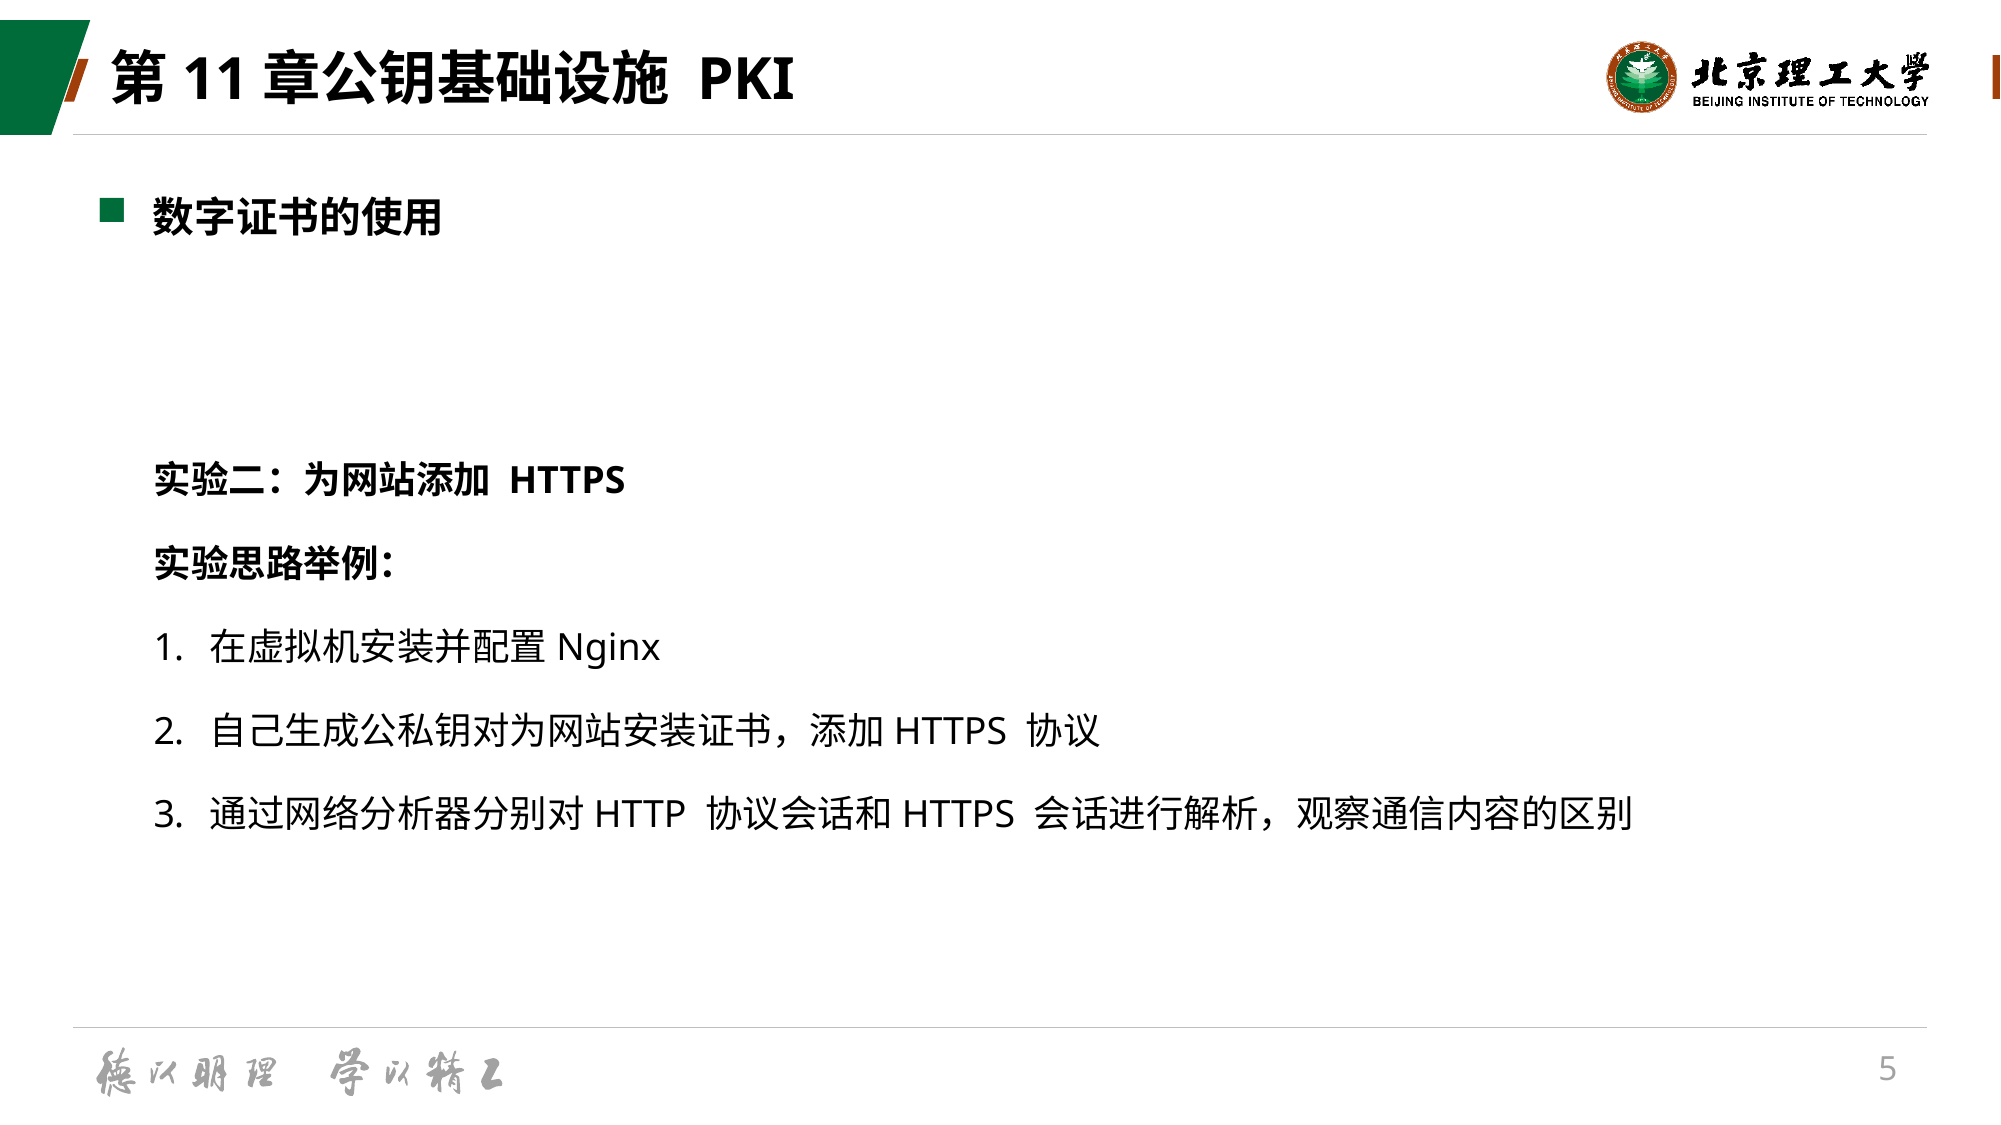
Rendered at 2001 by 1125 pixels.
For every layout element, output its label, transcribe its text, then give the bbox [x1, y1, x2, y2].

picture [1606, 41, 1929, 113]
text_box 数字证书的使用 [81, 168, 1919, 249]
text_box 实验二：为网站添加 HTTPS 实验思路举例： 在虚拟机安装并配置Nginx 自己生成公私钥对为网站安装证书，添加HTTPS 协议 通过网络分析器分别对HTTP 协议会话和HTTPS 会话进行解析，观察通信内容的区别 [138, 435, 1861, 843]
title 第11章公钥基础设施 PKI [94, 40, 1513, 120]
